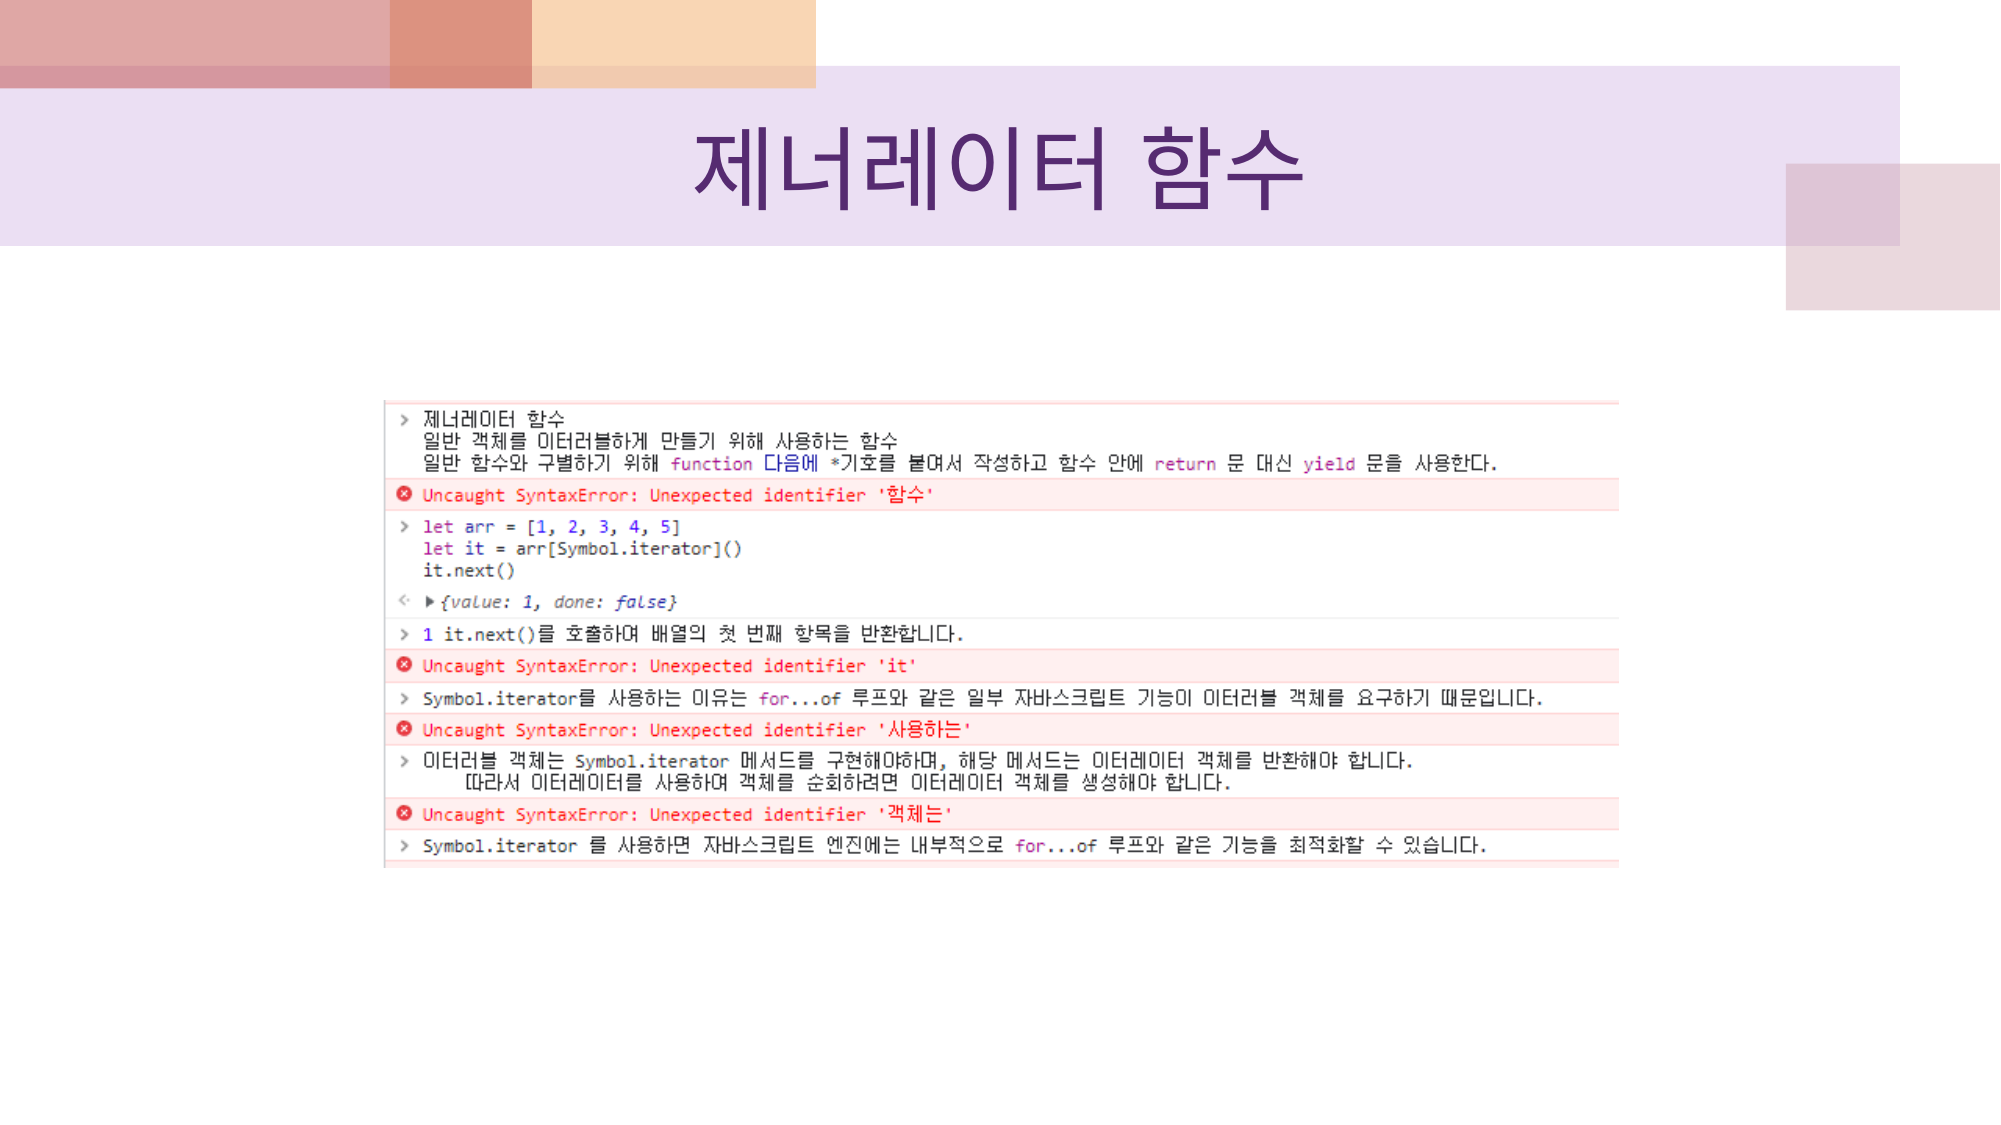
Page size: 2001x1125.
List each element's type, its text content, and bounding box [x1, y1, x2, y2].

title 제너레이터 함수 [99, 88, 1900, 246]
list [380, 399, 1619, 868]
